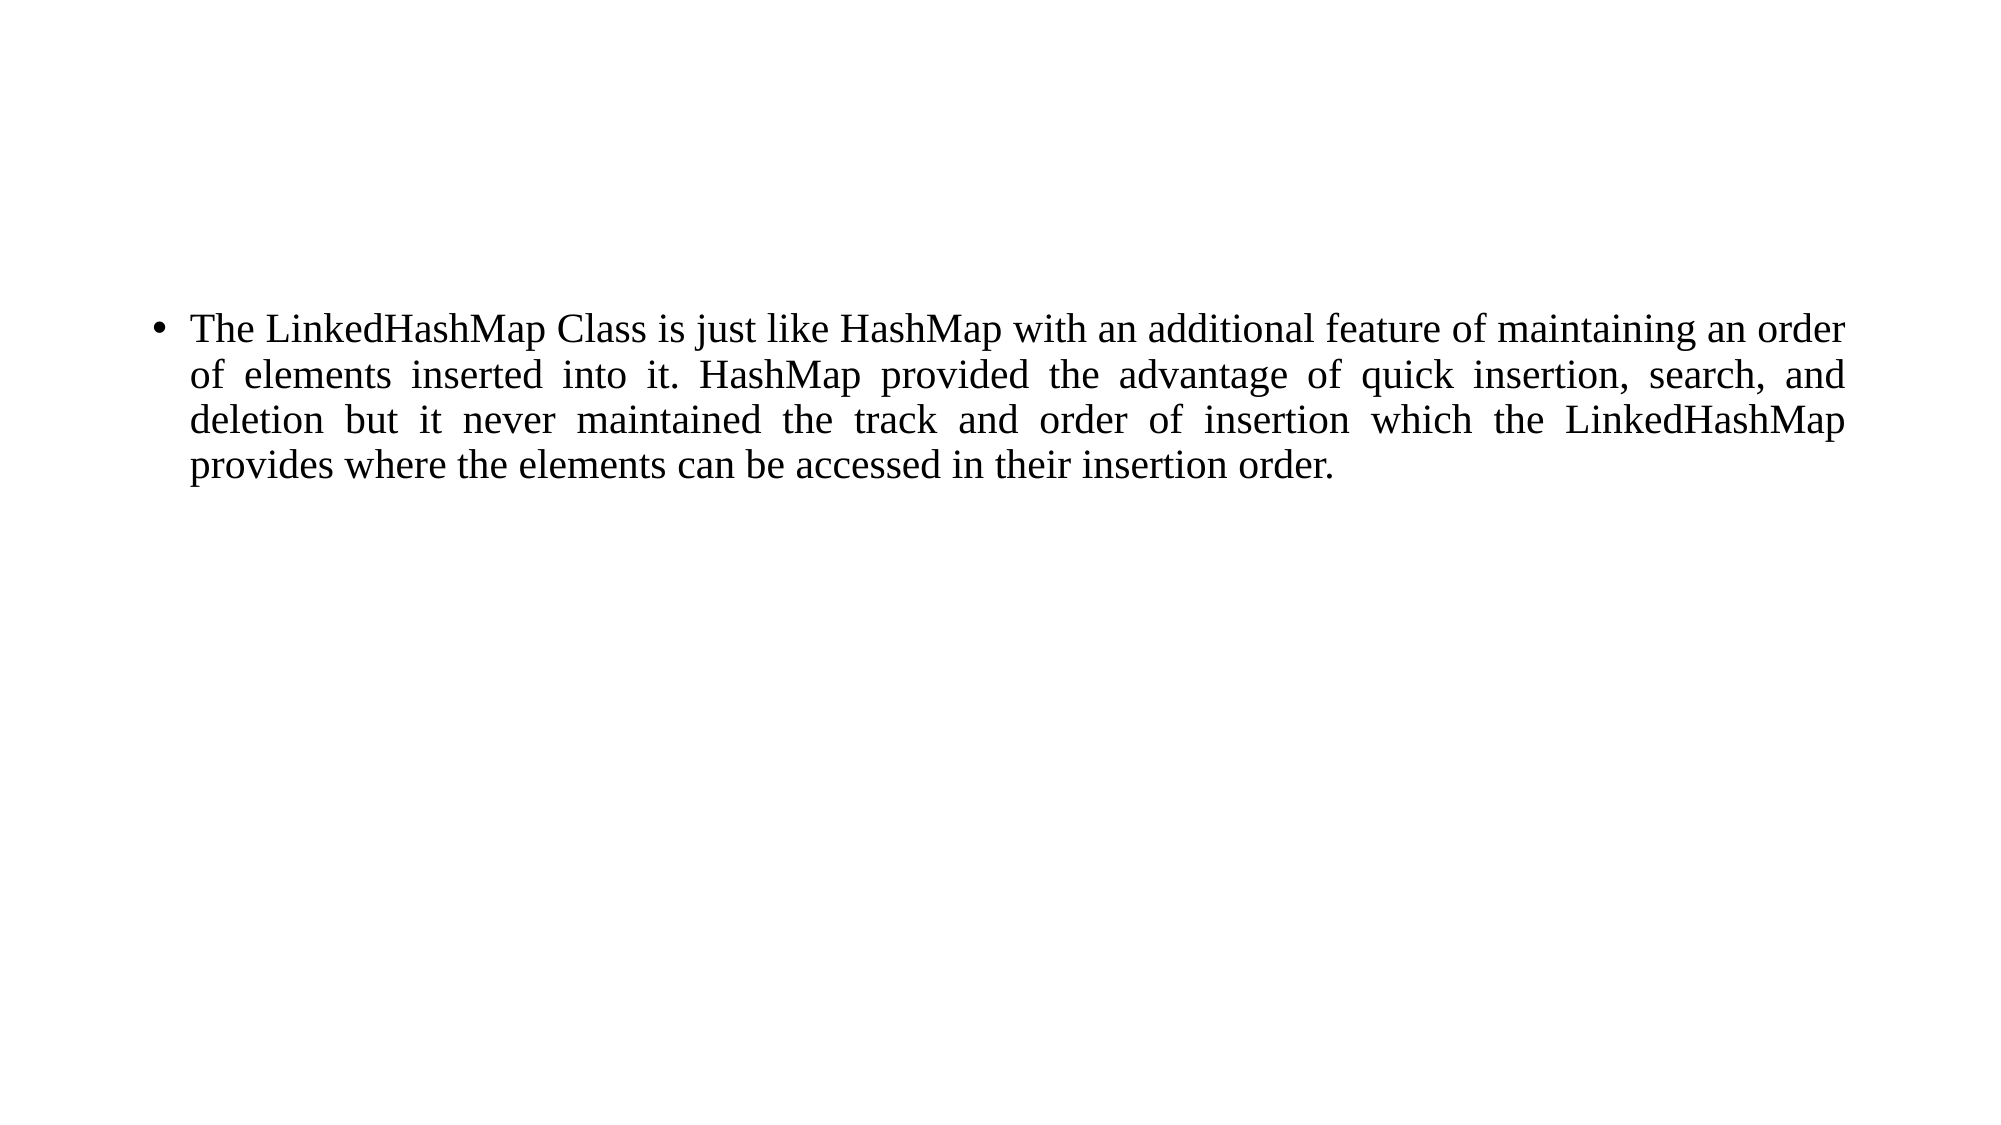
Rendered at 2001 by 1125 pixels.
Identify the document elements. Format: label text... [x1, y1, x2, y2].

list The LinkedHashMap Class is just like HashMap with an additional feature of maintaining an order of elements inserted into it. HashMap provided the advantage of quick insertion, search, and deletion but it never maintained the track and order of insertion which the LinkedHashMap provides where the elements can be accessed in their insertion order. [137, 299, 1863, 1014]
